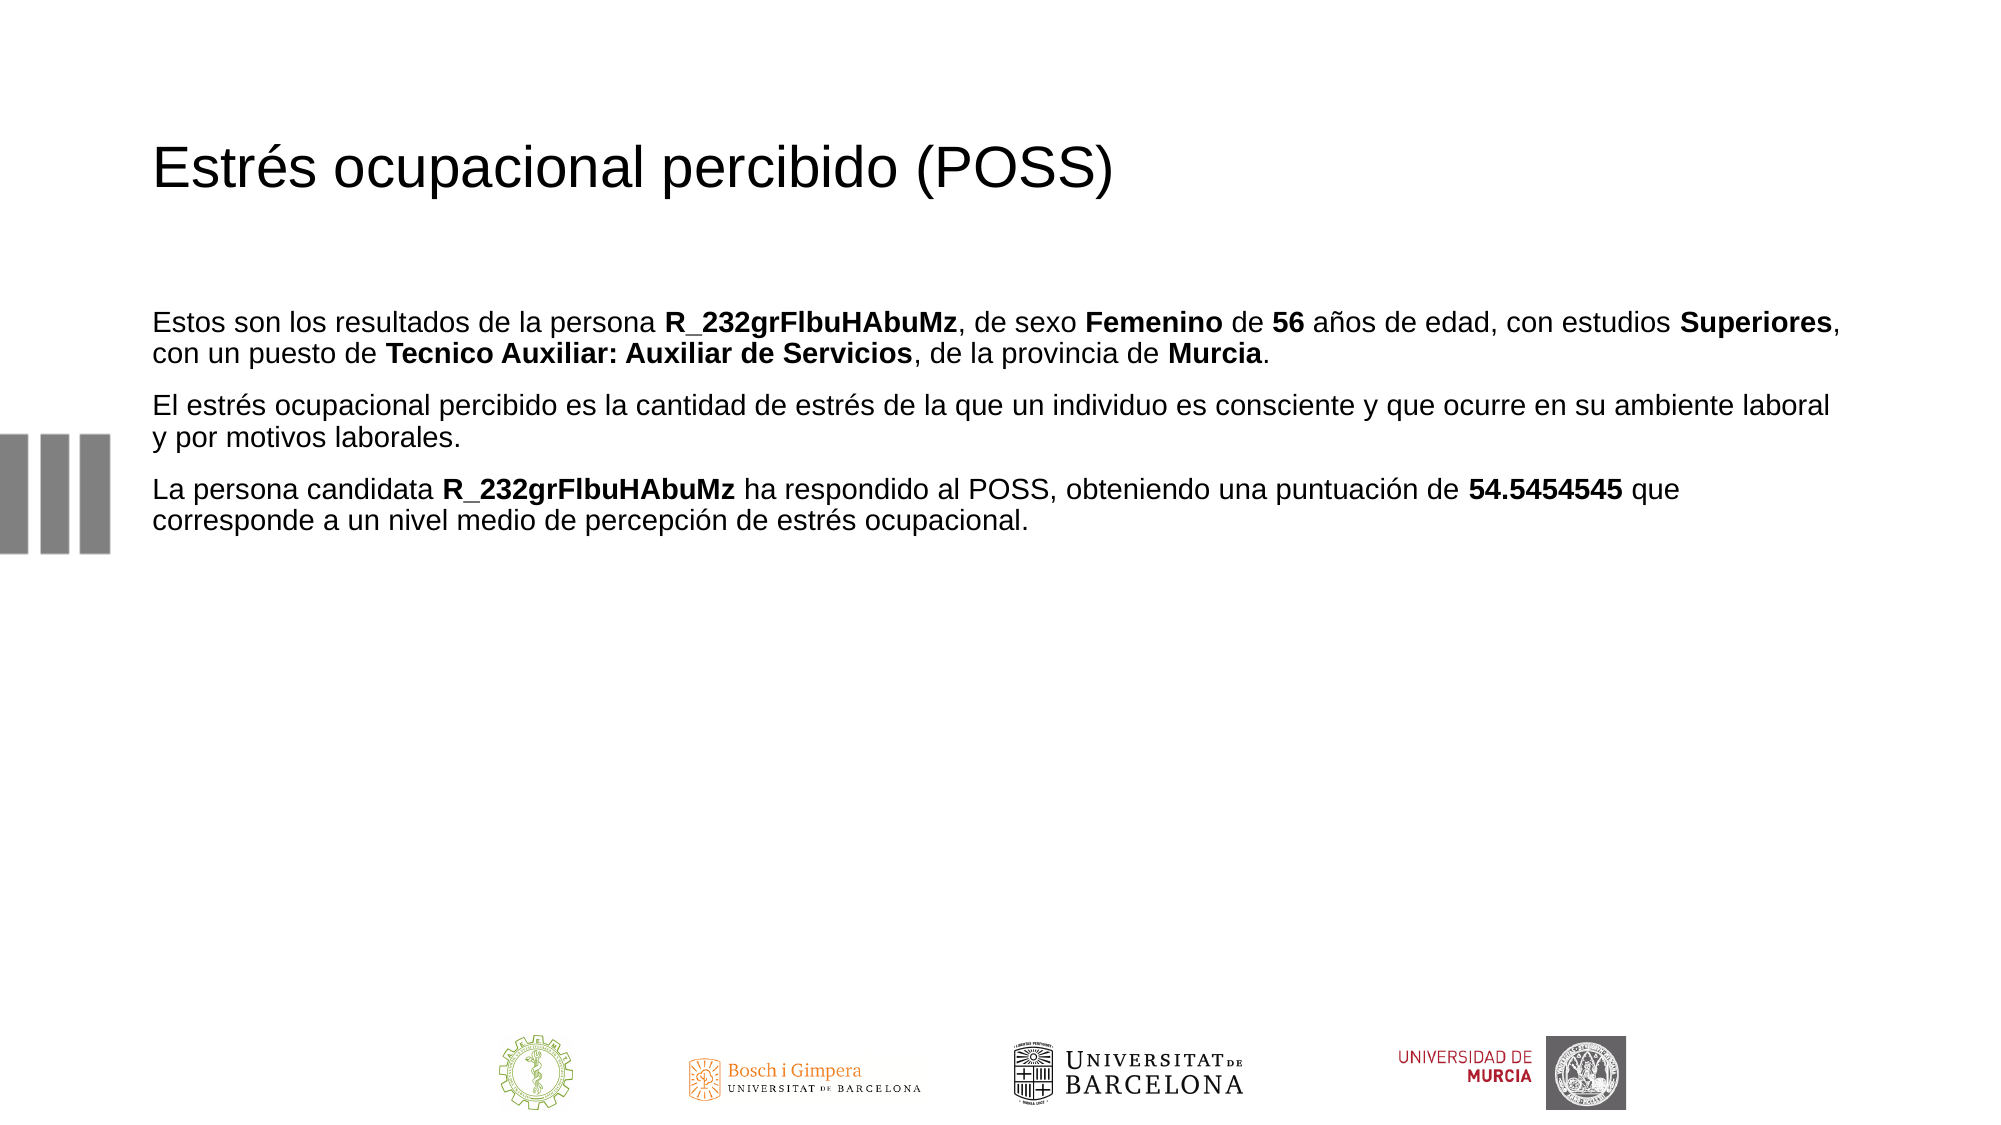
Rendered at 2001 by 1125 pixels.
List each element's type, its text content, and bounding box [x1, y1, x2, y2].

picture [684, 1031, 926, 1125]
picture [1014, 1042, 1243, 1105]
picture [499, 1035, 573, 1110]
picture [1331, 1036, 1627, 1110]
list Estos son los resultados de la persona R_232grFlbuHAbuMz, de sexo Femenino de 56 años de edad, con estudios Superiores, con un puesto de Tecnico Auxiliar: Auxiliar de Servicios, de la provincia de Murcia. El estrés ocupacional percibido es la cantidad de estrés de la que un individuo es consciente y que ocurre en su ambiente laboral y por motivos laborales. La persona candidata R_232grFlbuHAbuMz ha respondido al POSS, obteniendo una puntuación de 54.5454545 que corresponde a un nivel medio de percepción de estrés ocupacional. [137, 299, 1863, 1014]
picture [0, 420, 123, 563]
title Estrés ocupacional percibido (POSS) [137, 59, 1863, 278]
